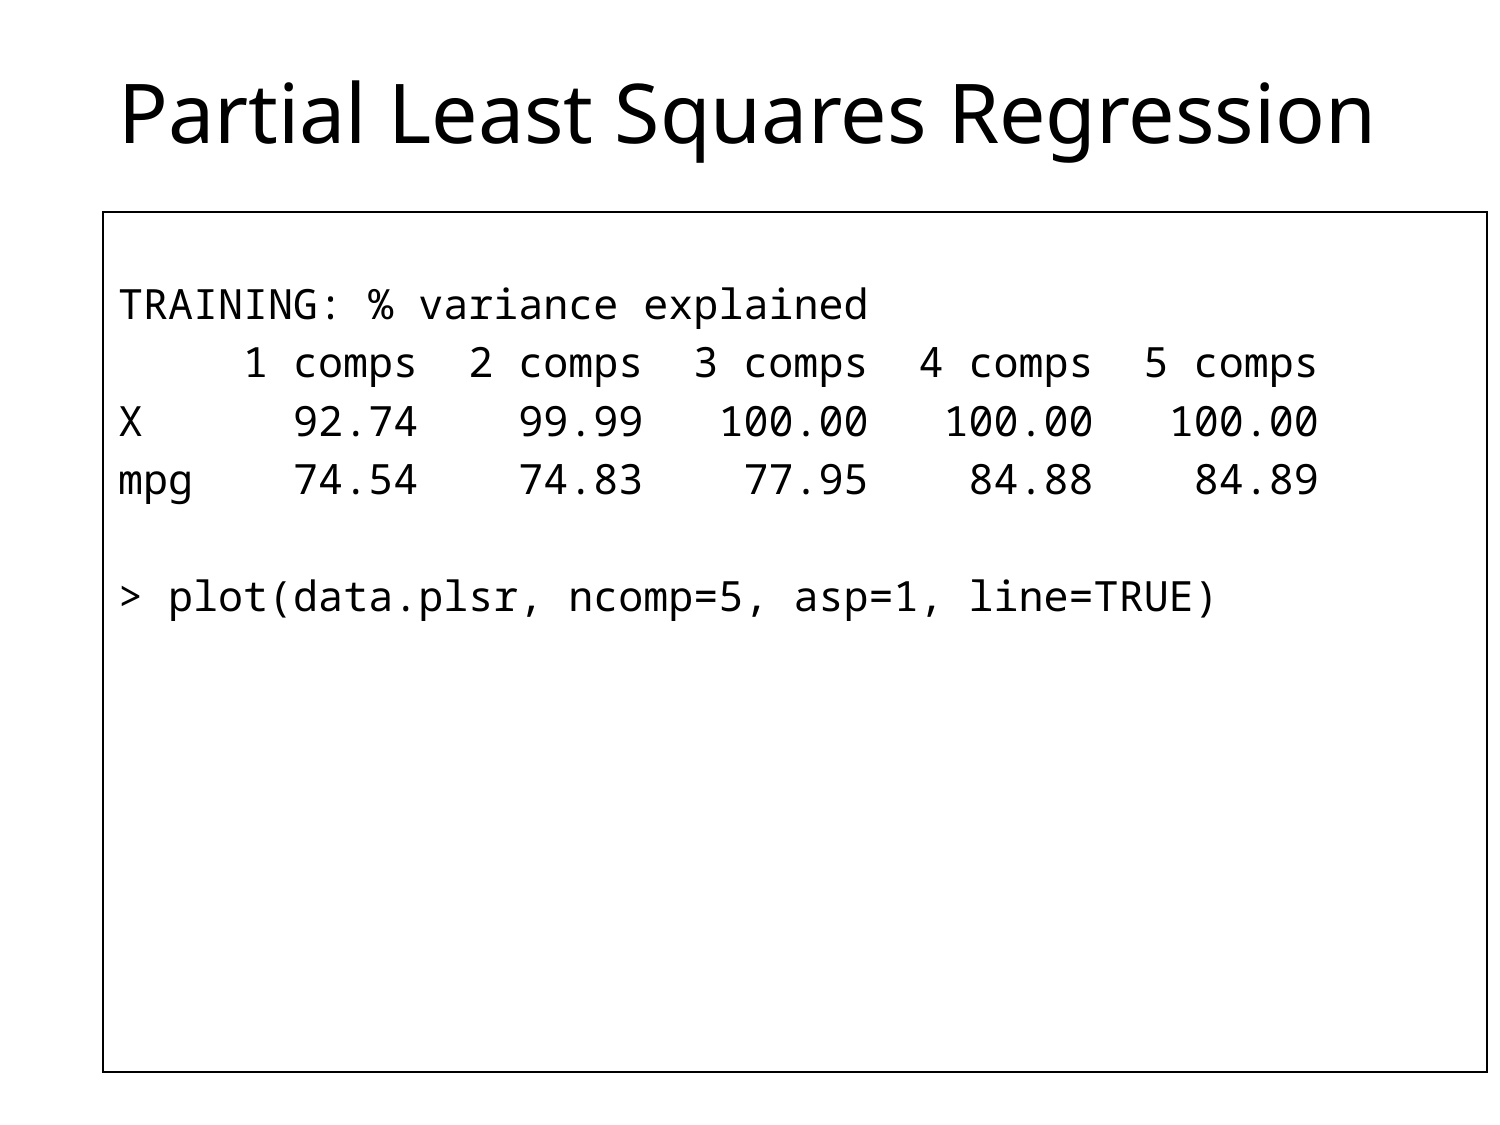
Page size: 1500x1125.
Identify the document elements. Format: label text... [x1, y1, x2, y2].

text_box TRAINING: % variance explained 1 comps 2 comps 3 comps 4 comps 5 comps X 92.74 99.99 100.00 100.00 100.00 mpg 74.54 74.83 77.95 84.88 84.89 > plot(data.plsr, ncomp=5, asp=1, line=TRUE) [103, 212, 1488, 1072]
title Partial Least Squares Regression [103, 59, 1440, 173]
